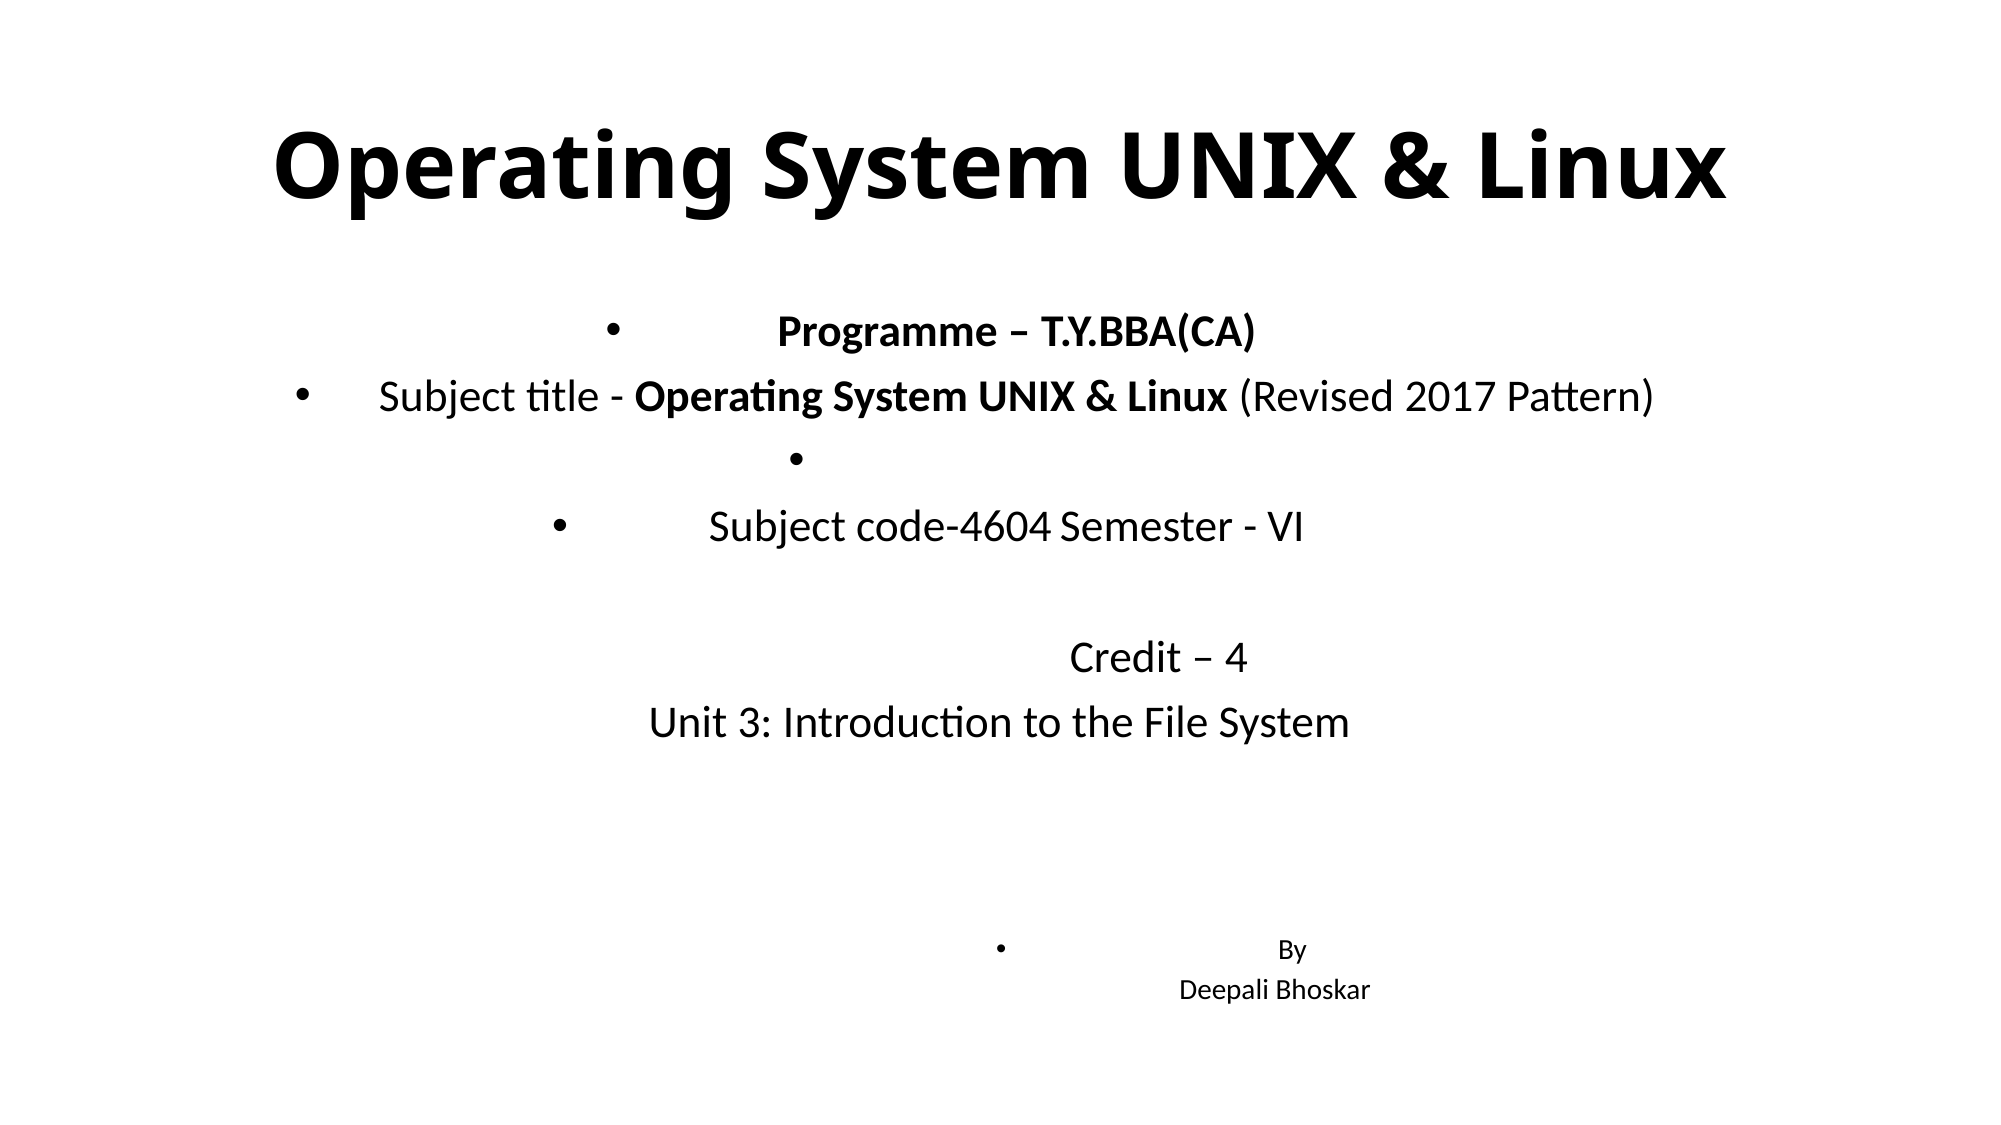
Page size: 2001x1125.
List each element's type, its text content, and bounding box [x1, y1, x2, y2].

title Operating System UNIX & Linux [137, 59, 1863, 278]
list Programme – T.Y.BBA(CA) Subject title - Operating System UNIX & Linux (Revised 2017 Pattern) Subject code-4604 Semester - VI Credit – 4 Unit 3: Introduction to the File System By Deepali Bhoskar [137, 299, 1863, 1014]
